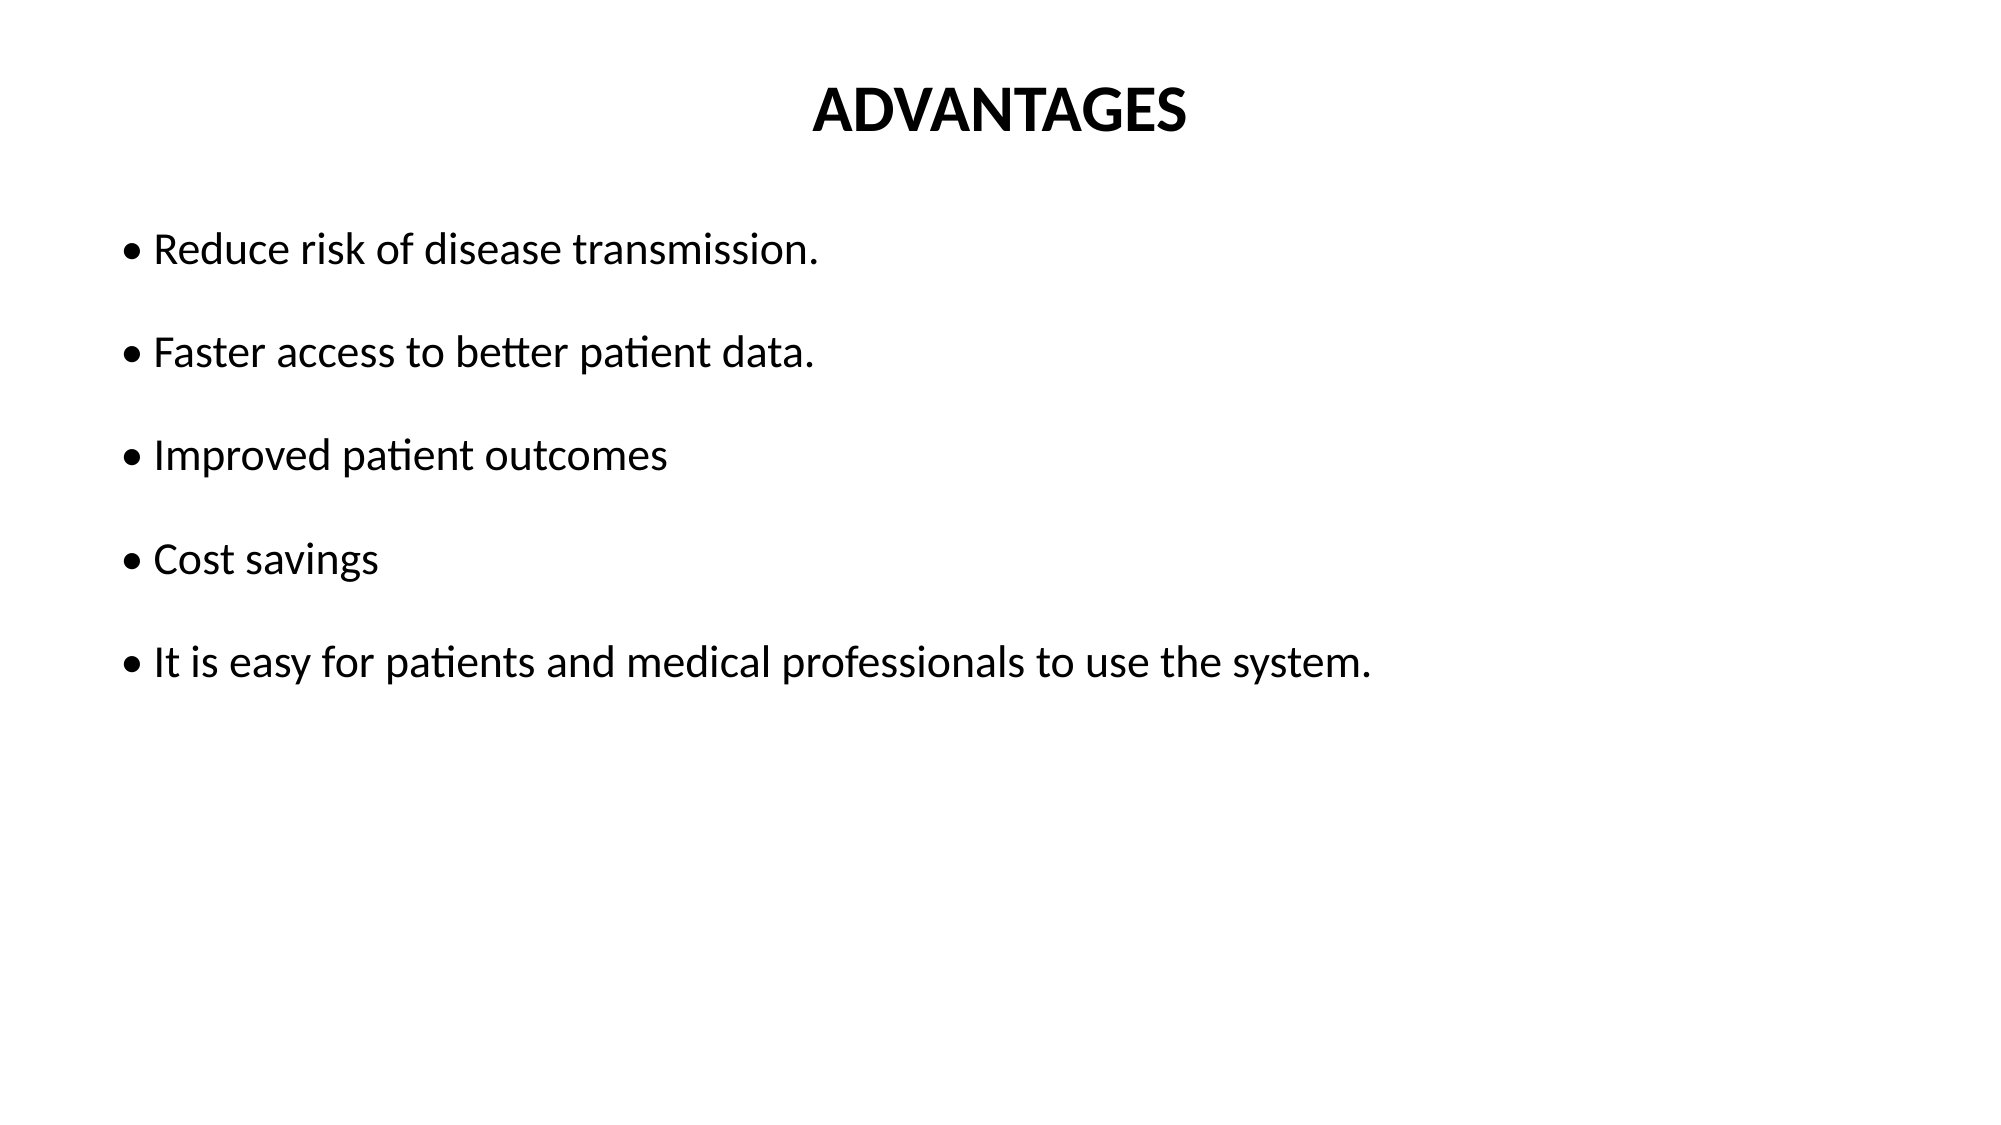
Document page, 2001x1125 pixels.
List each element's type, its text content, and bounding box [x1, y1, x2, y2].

title ADVANTAGES [137, 59, 1863, 161]
list • Reduce risk of disease transmission. • Faster access to better patient data. • Improved patient outcomes • Cost savings • It is easy for patients and medical professionals to use the system. [105, 183, 1904, 1014]
